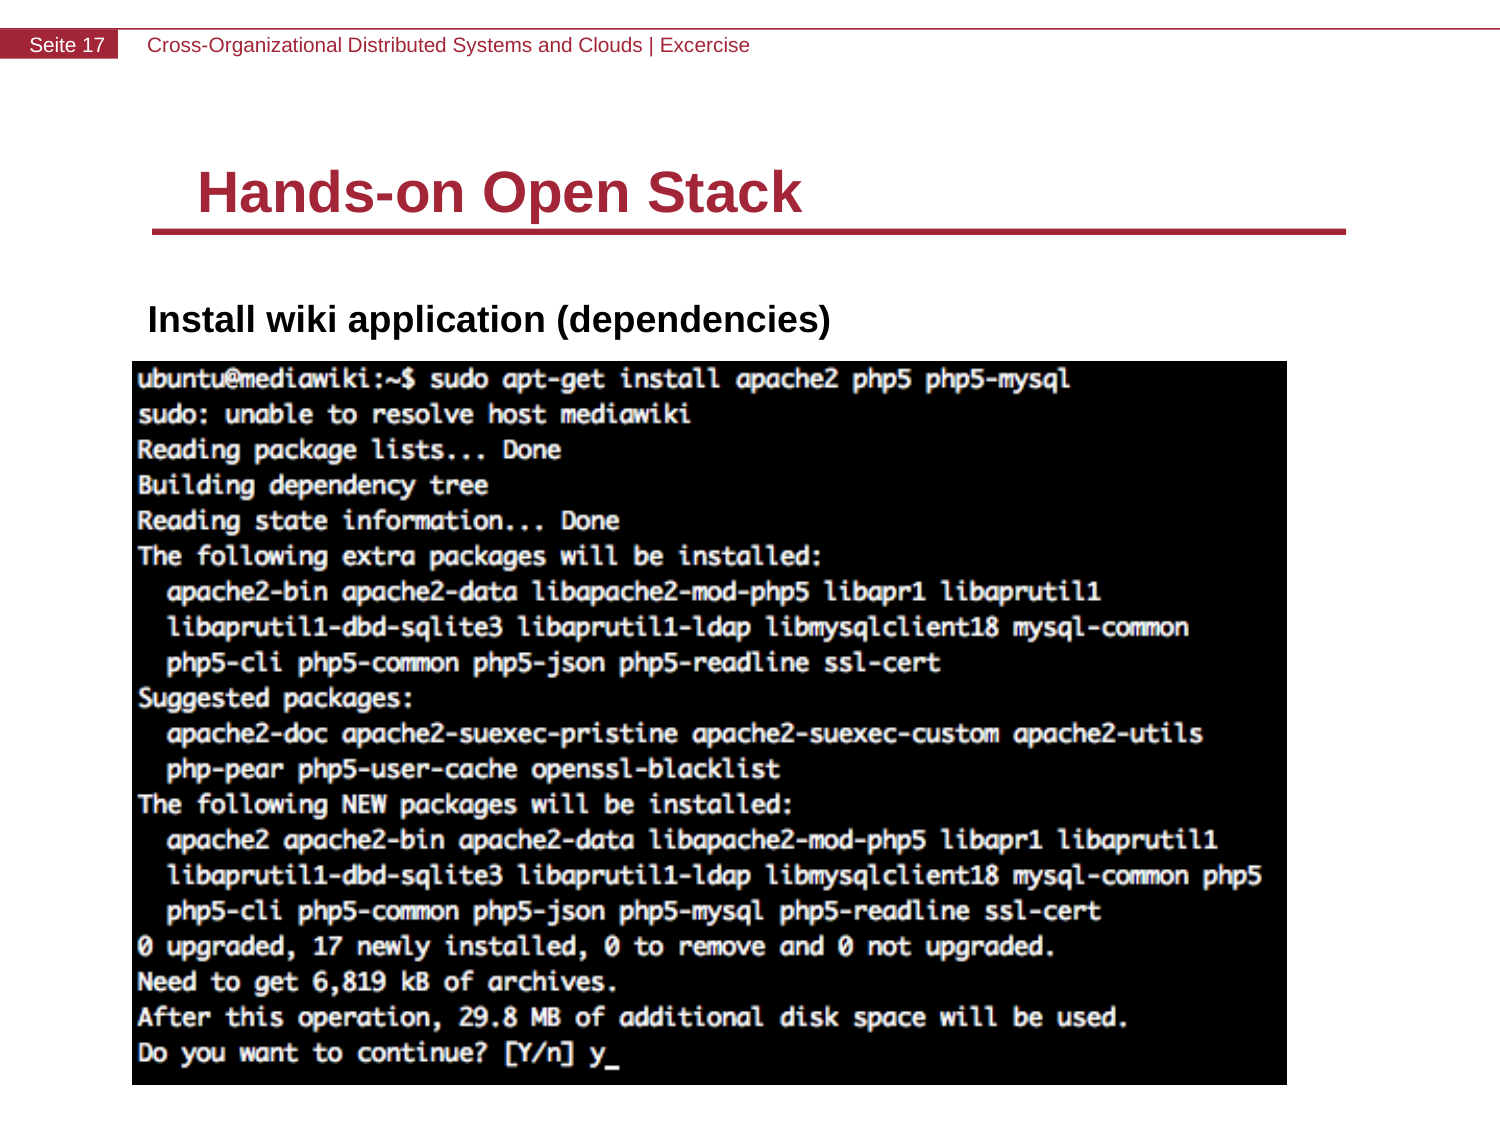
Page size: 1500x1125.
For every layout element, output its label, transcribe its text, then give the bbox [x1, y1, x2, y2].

text_box Hands-on Open Stack [182, 123, 1463, 232]
text_box Install wiki application (dependencies) [132, 287, 1424, 350]
picture [132, 361, 1288, 1085]
